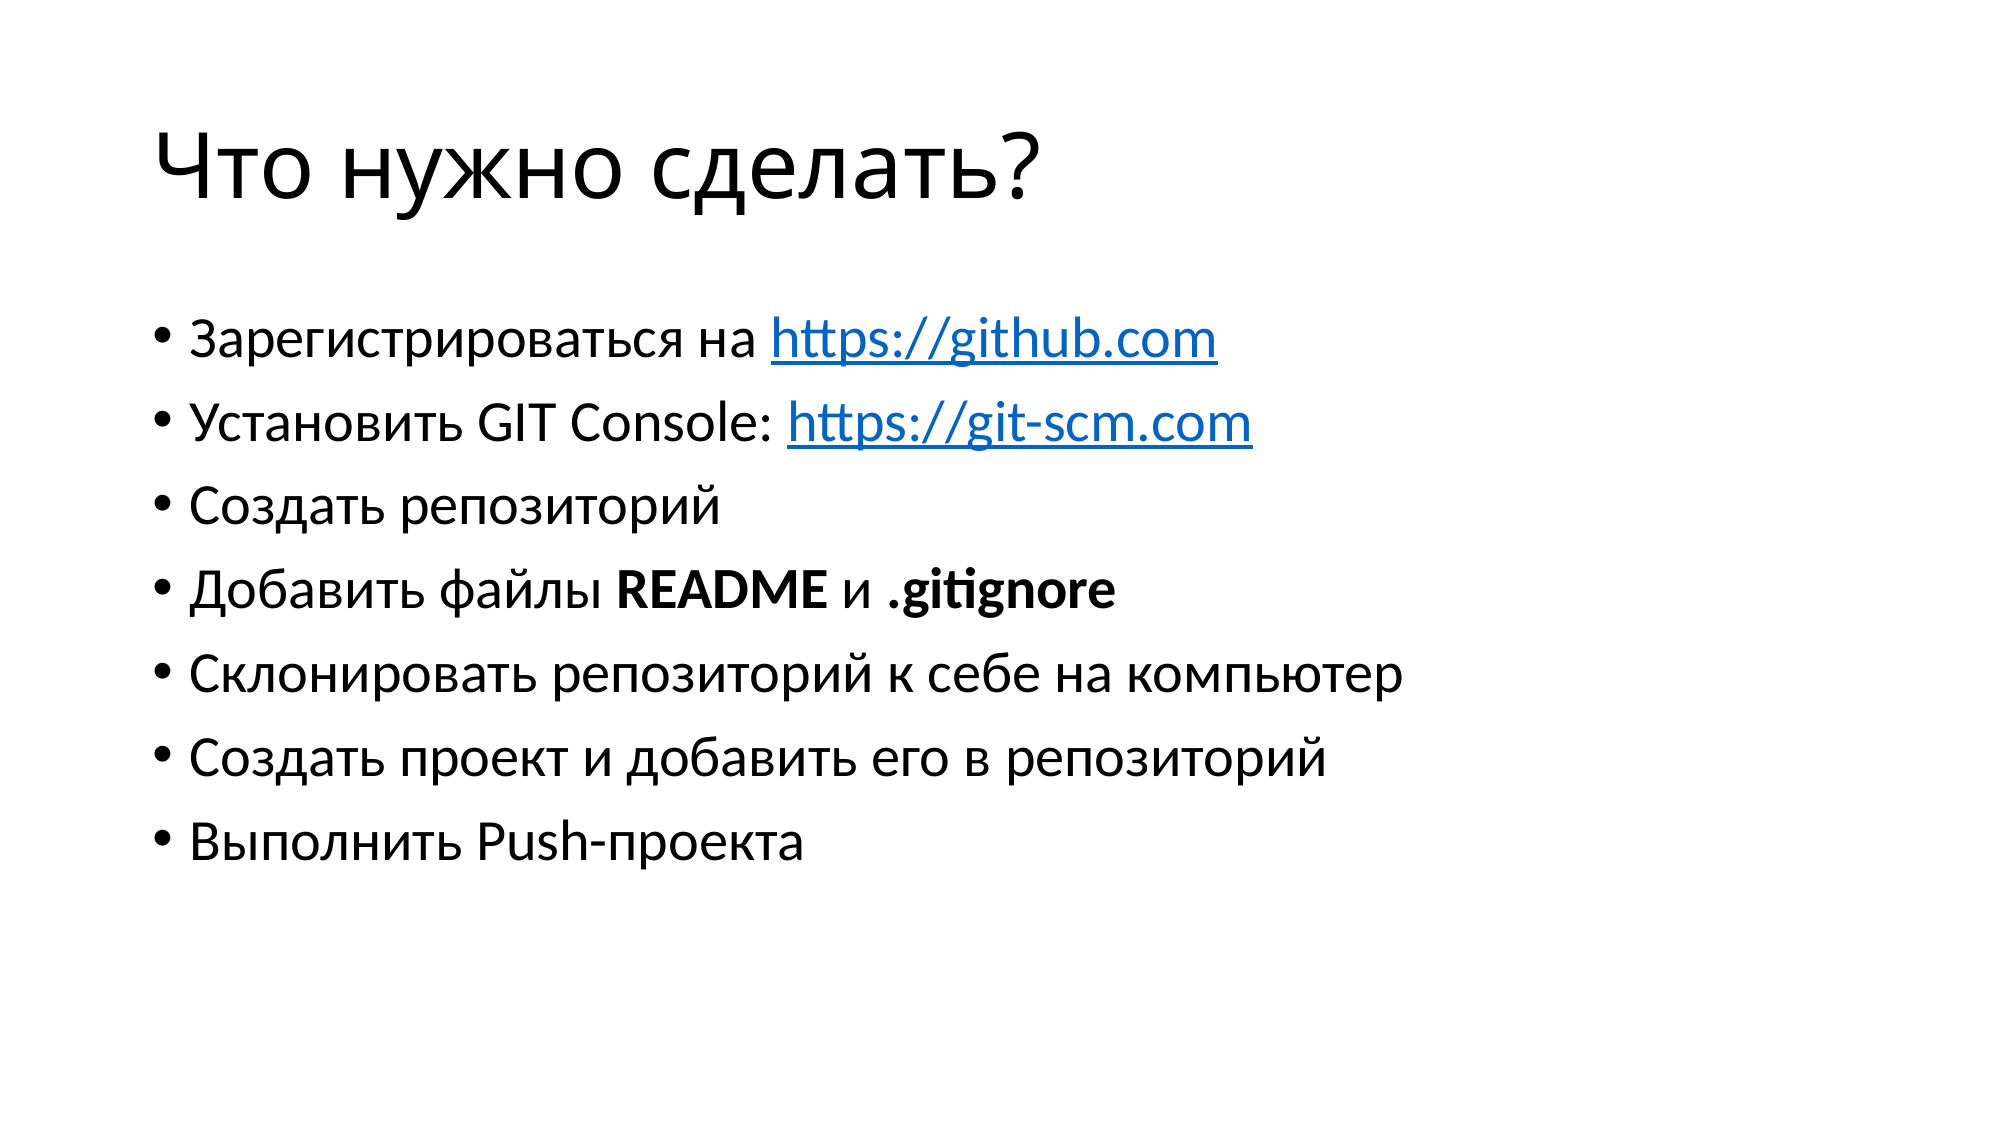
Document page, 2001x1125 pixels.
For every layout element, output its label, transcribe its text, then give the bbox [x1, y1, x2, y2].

list Зарегистрироваться на https://github.com Установить GIT Console: https://git-scm.com Создать репозиторий Добавить файлы README и .gitignore Склонировать репозиторий к себе на компьютер Создать проект и добавить его в репозиторий Выполнить Push-проекта [137, 299, 1863, 1014]
title Что нужно сделать? [137, 59, 1863, 278]
